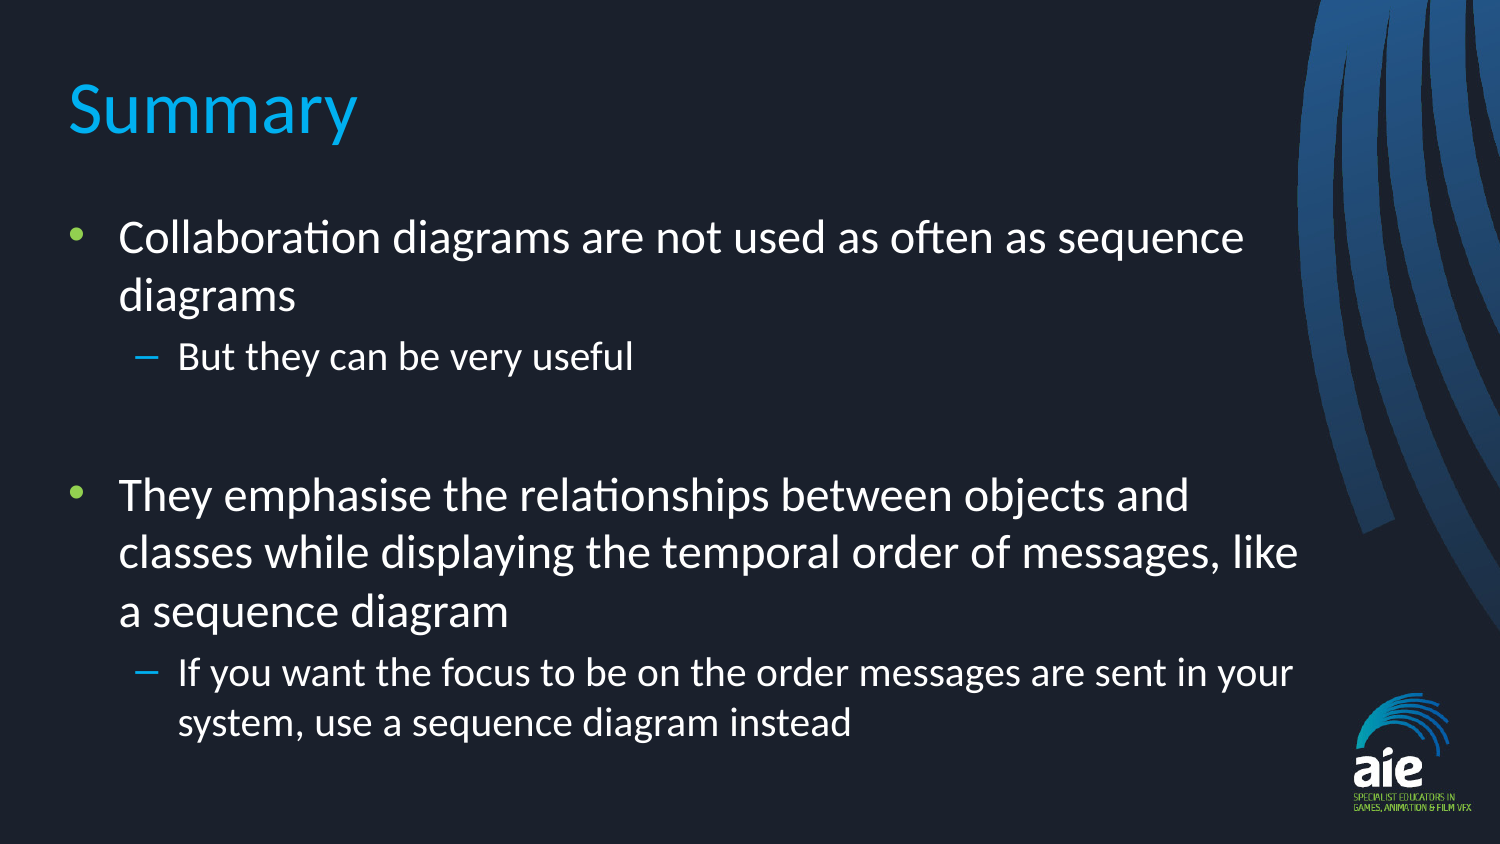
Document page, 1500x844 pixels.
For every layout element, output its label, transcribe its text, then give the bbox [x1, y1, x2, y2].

picture [0, 0, 1500, 844]
title Summary [53, 33, 1425, 175]
list Collaboration diagrams are not used as often as sequence diagrams But they can be very useful They emphasise the relationships between objects and classes while displaying the temporal order of messages, like a sequence diagram If you want the focus to be on the order messages are sent in your system, use a sequence diagram instead [53, 197, 1329, 753]
